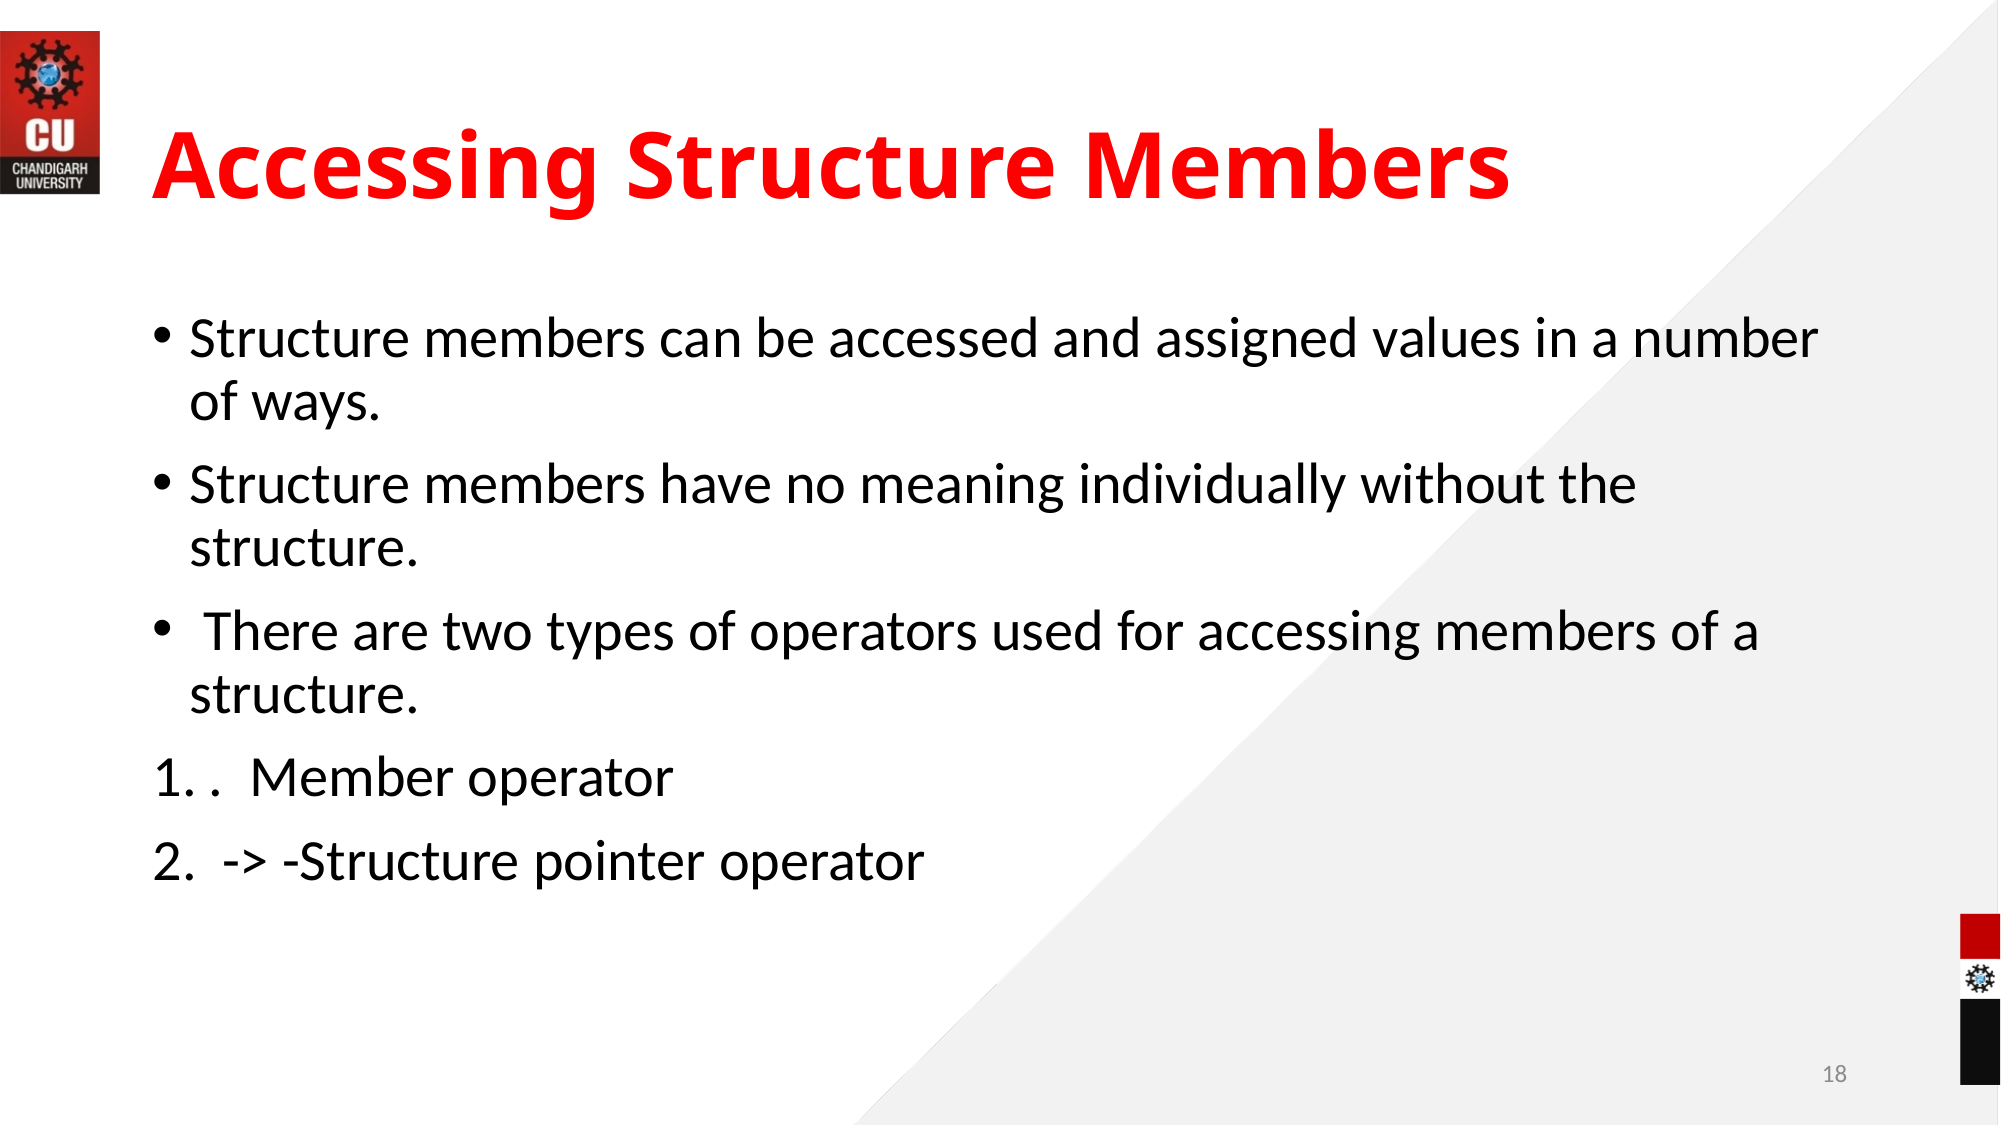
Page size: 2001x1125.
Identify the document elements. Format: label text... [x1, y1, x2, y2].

slide_number 18 [1412, 1042, 1863, 1103]
title Accessing Structure Members [137, 59, 1863, 278]
picture [0, 0, 2001, 1125]
list Structure members can be accessed and assigned values in a number of ways. Structure members have no meaning individually without the structure. There are two types of operators used for accessing members of a structure. . Member operator -> -Structure pointer operator [137, 299, 1863, 1014]
